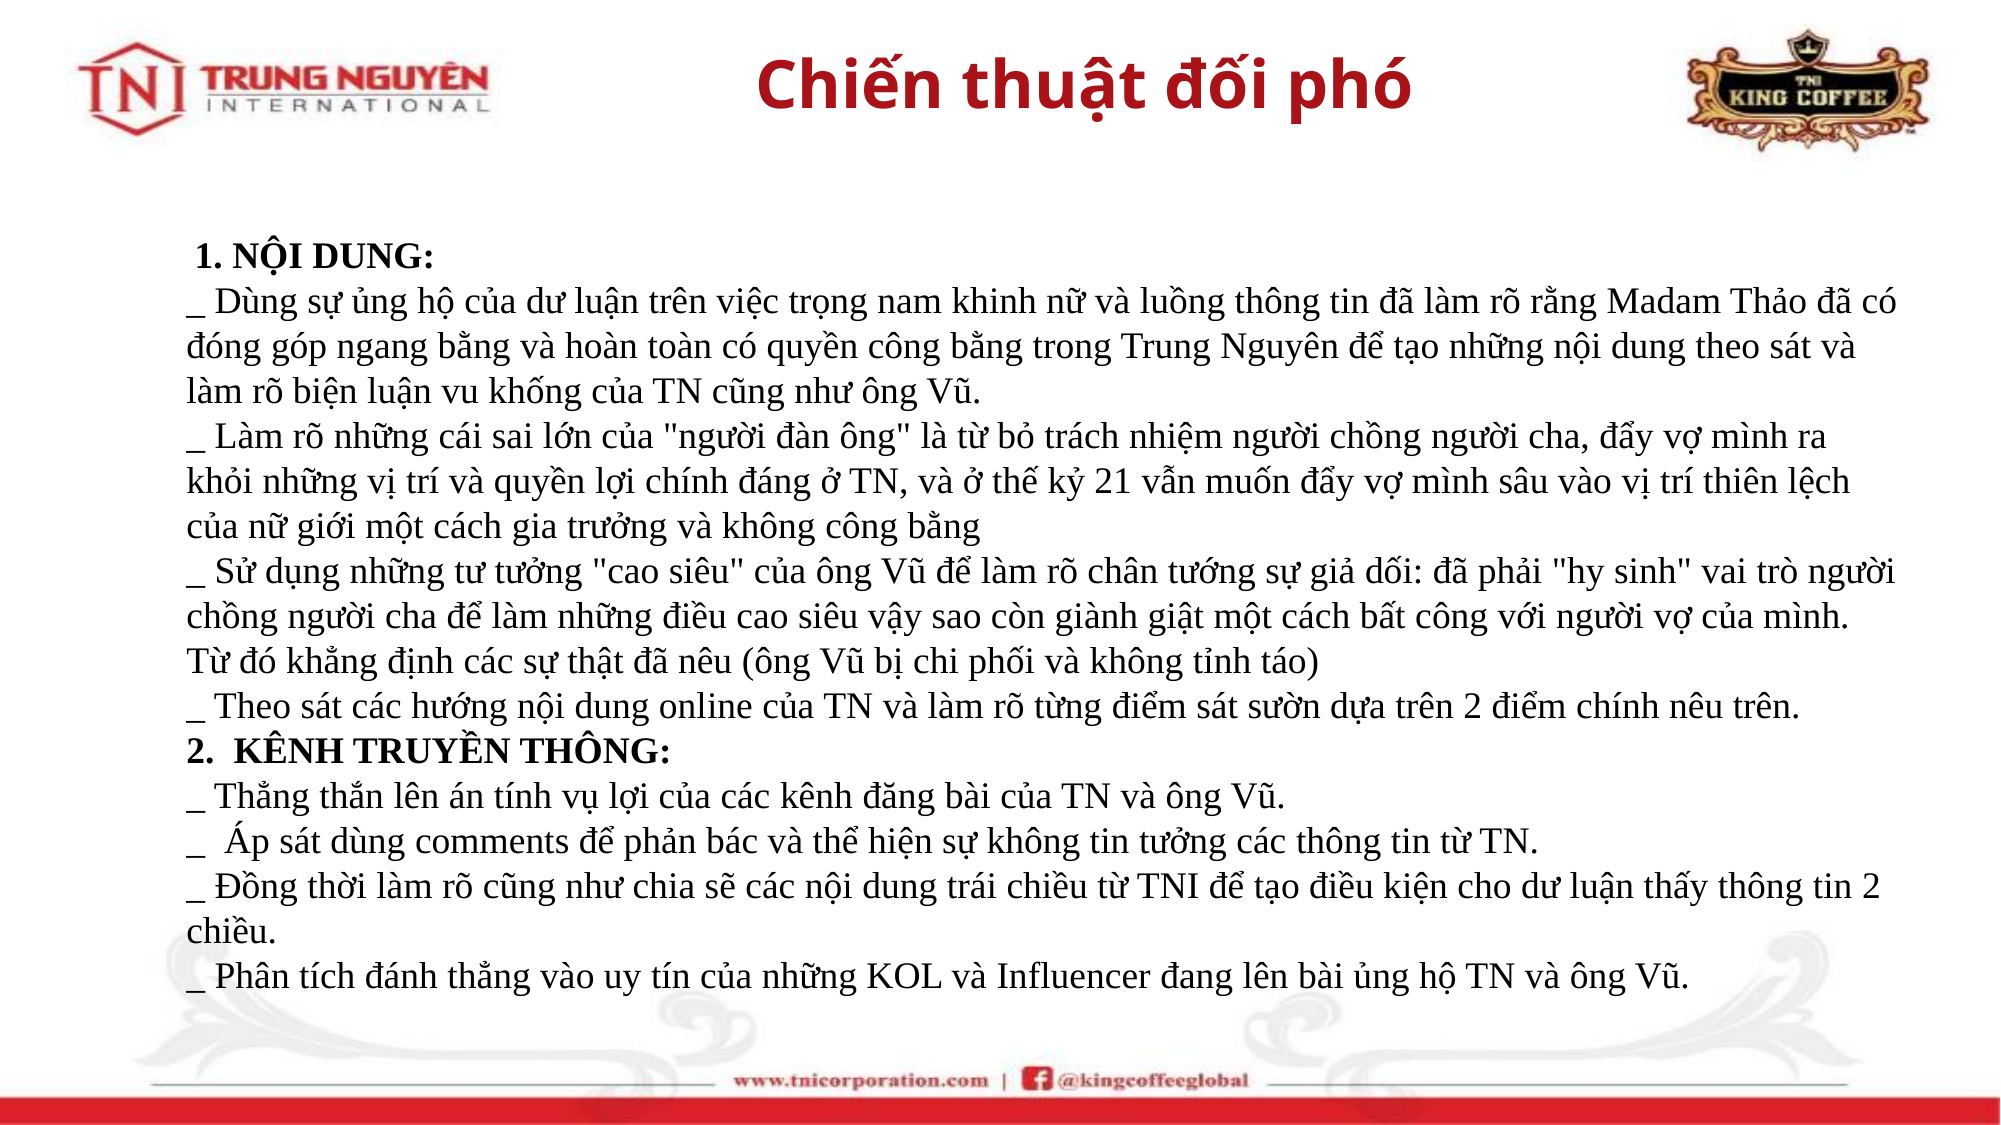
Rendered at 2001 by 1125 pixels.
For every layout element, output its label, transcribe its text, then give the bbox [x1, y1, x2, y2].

text_box 1. NỘI DUNG: _ Dùng sự ủng hộ của dư luận trên việc trọng nam khinh nữ và luồng thông tin đã làm rõ rằng Madam Thảo đã có đóng góp ngang bằng và hoàn toàn có quyền công bằng trong Trung Nguyên để tạo những nội dung theo sát và làm rõ biện luận vu khống của TN cũng như ông Vũ. _ Làm rõ những cái sai lớn của "người đàn ông" là từ bỏ trách nhiệm người chồng người cha, đẩy vợ mình ra khỏi những vị trí và quyền lợi chính đáng ở TN, và ở thế kỷ 21 vẫn muốn đẩy vợ mình sâu vào vị trí thiên lệch của nữ giới một cách gia trưởng và không công bằng _ Sử dụng những tư tưởng "cao siêu" của ông Vũ để làm rõ chân tướng sự giả dối: đã phải "hy sinh" vai trò người chồng người cha để làm những điều cao siêu vậy sao còn giành giật một cách bất công với người vợ của mình. Từ đó khẳng định các sự thật đã nêu (ông Vũ bị chi phối và không tỉnh táo) _ Theo sát các hướng nội dung online của TN và làm rõ từng điểm sát sườn dựa trên 2 điểm chính nêu trên. 2. KÊNH TRUYỀN THÔNG: _ Thẳng thắn lên án tính vụ lợi của các kênh đăng bài của TN và ông Vũ. _ Áp sát dùng comments để phản bác và thể hiện sự không tin tưởng các thông tin từ TN. _ Đồng thời làm rõ cũng như chia sẽ các nội dung trái chiều từ TNI để tạo điều kiện cho dư luận thấy thông tin 2 chiều. _ Phân tích đánh thẳng vào uy tín của những KOL và Influencer đang lên bài ủng hộ TN và ông Vũ. [171, 190, 1915, 1037]
text_box Chiến thuật đối phó [481, 39, 1688, 124]
picture [0, 0, 2001, 1125]
